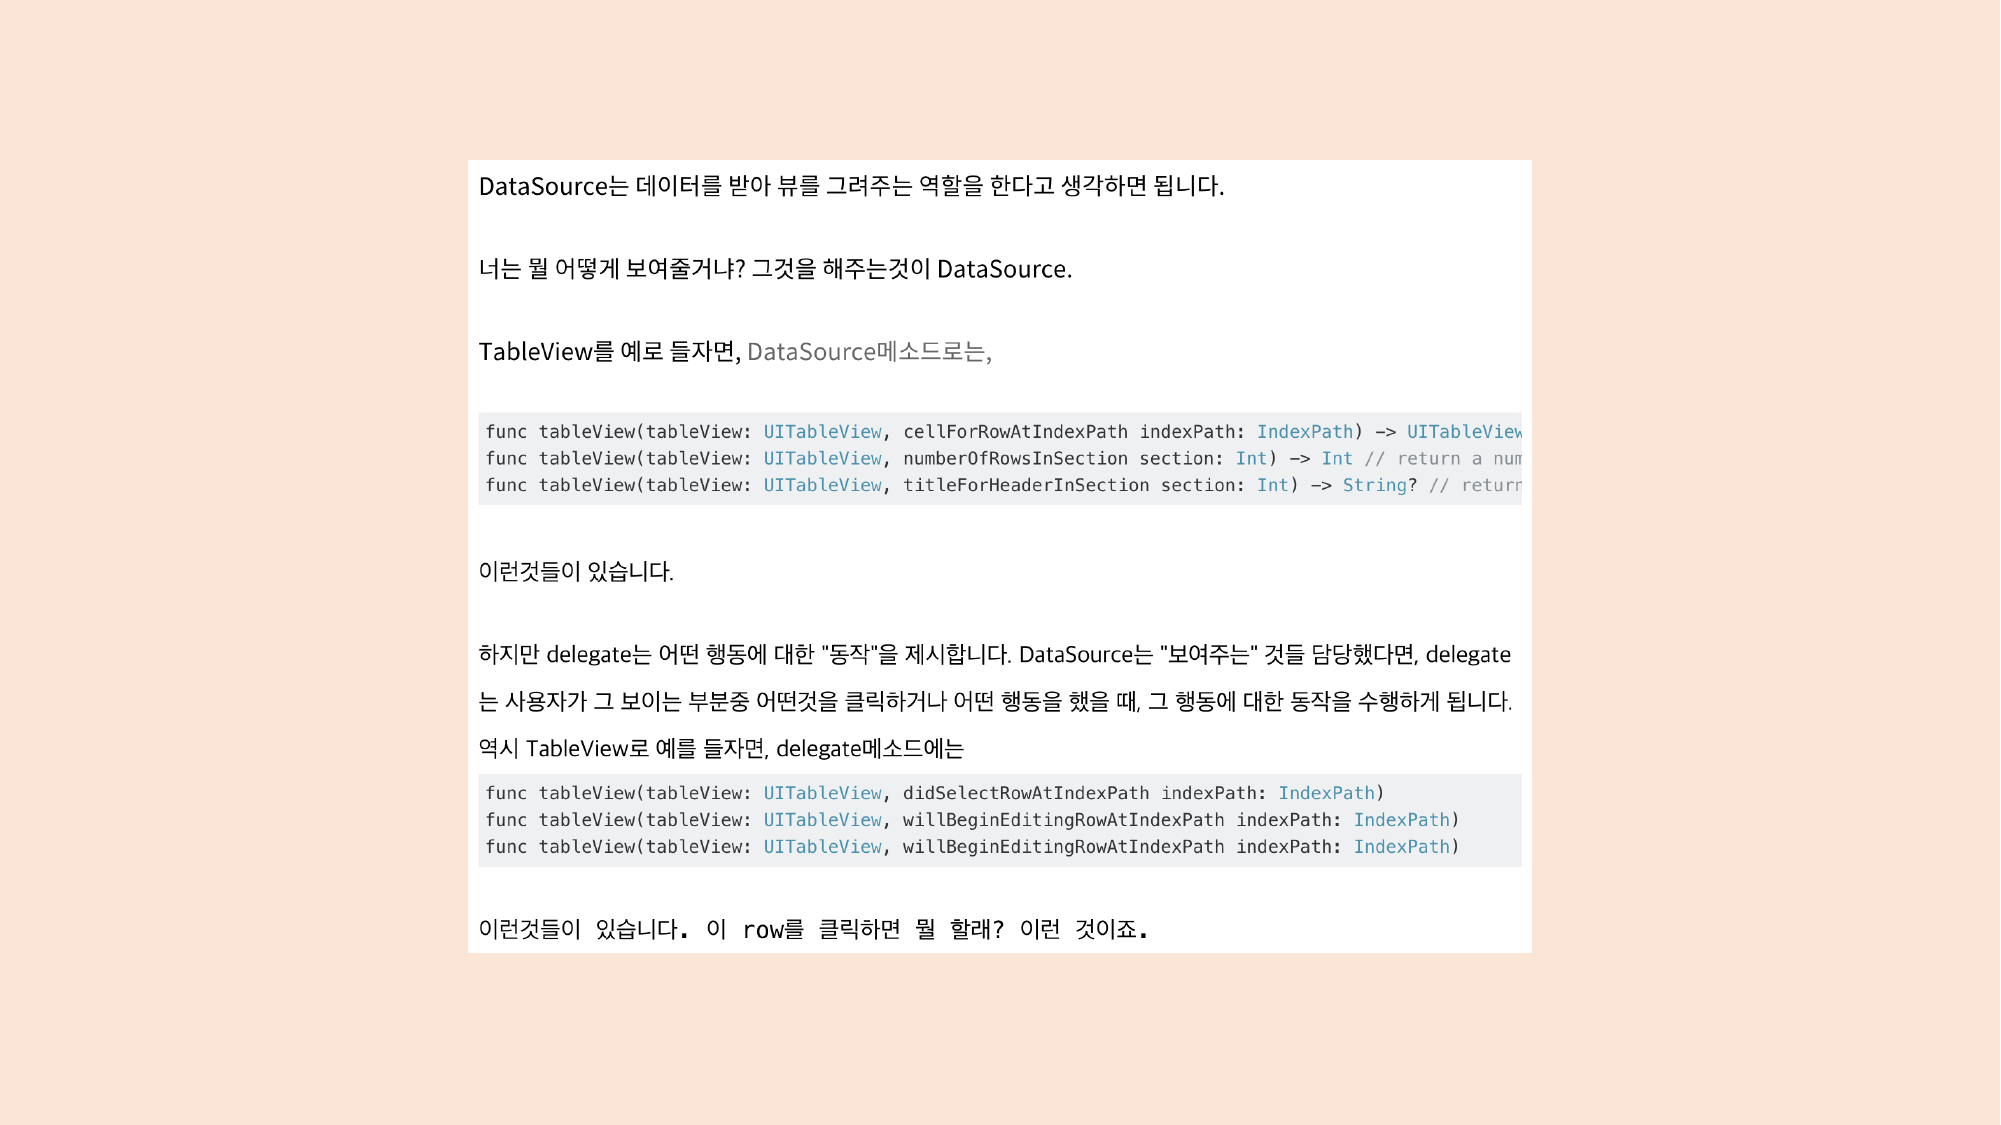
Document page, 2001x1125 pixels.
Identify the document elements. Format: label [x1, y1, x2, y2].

picture [468, 160, 1532, 953]
